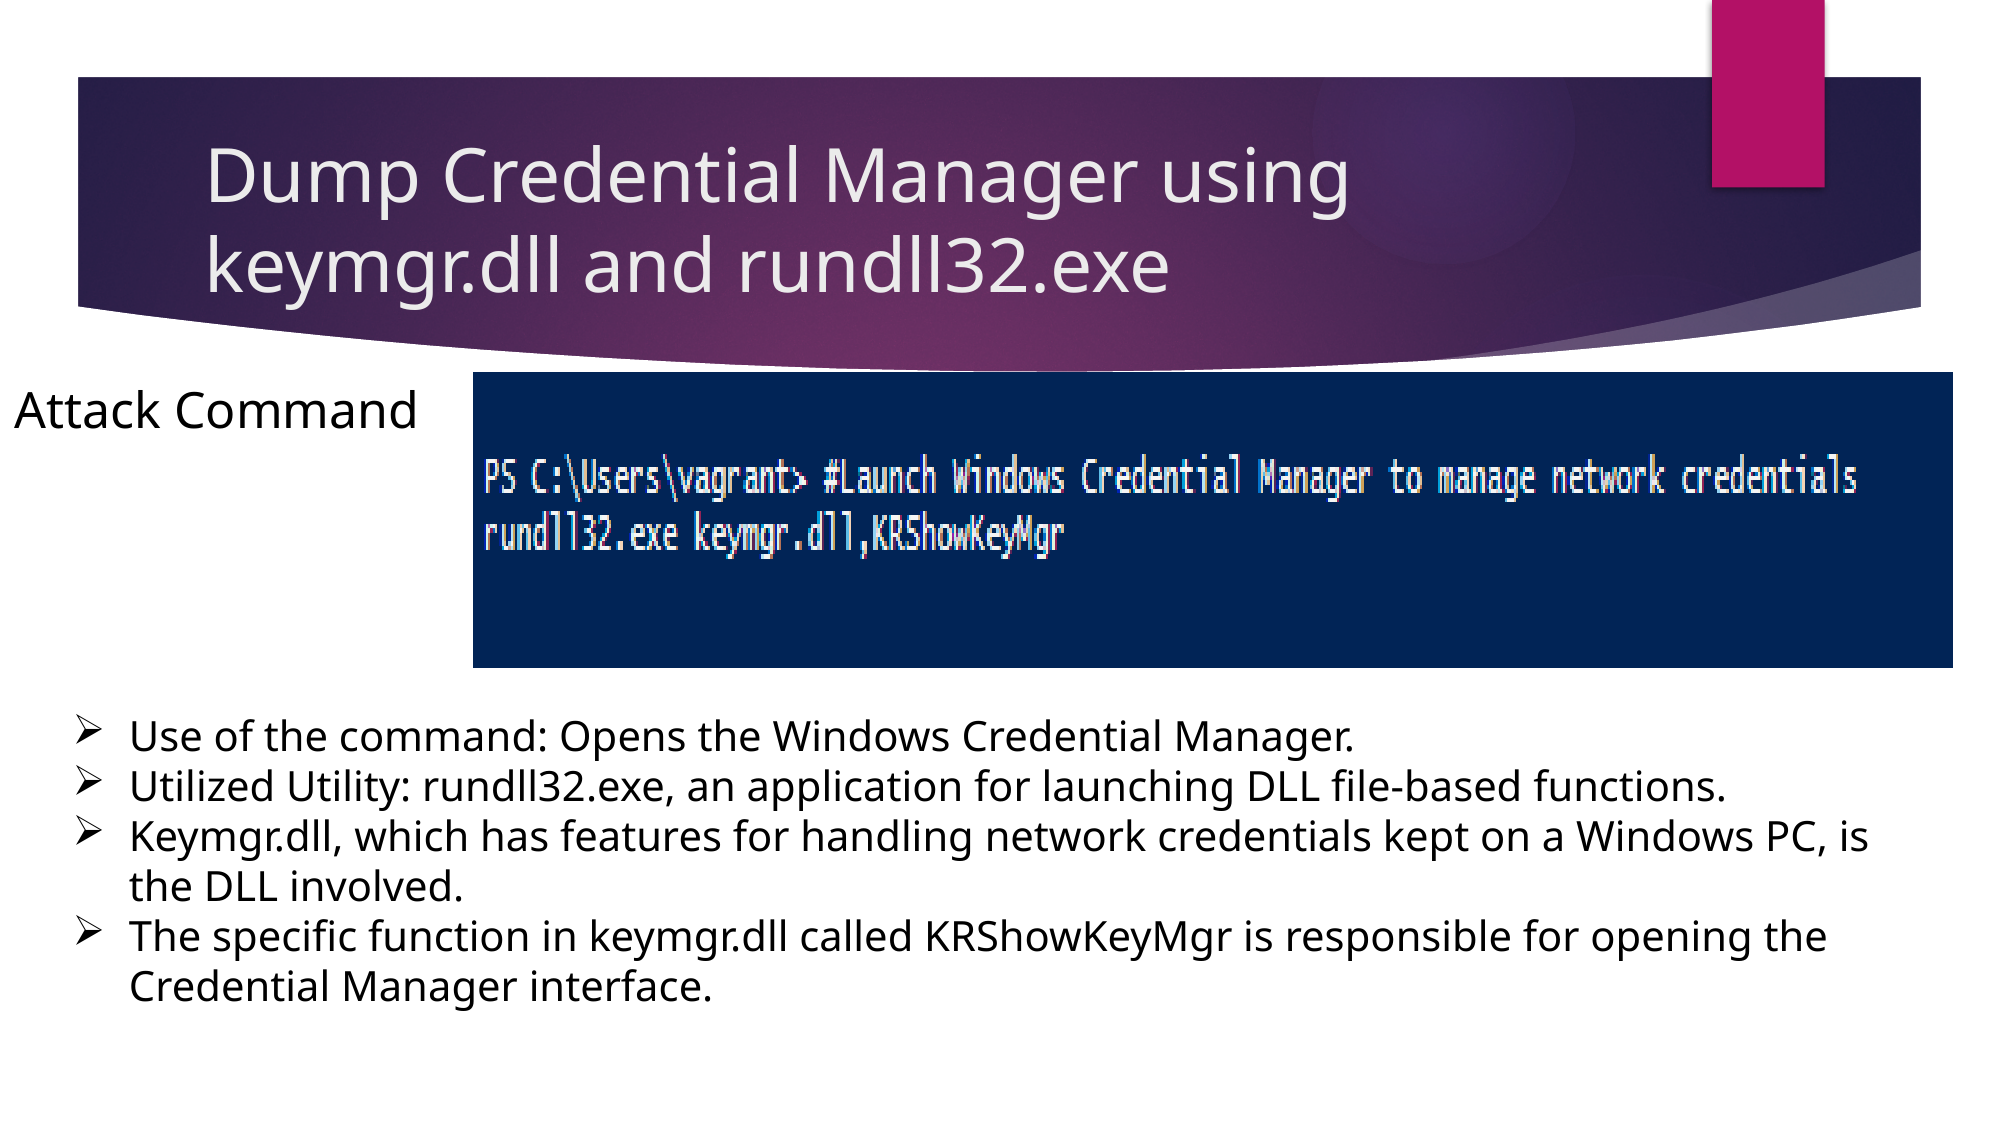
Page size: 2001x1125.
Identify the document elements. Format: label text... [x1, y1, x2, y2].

title Dump Credential Manager using keymgr.dll and rundll32.exe [189, 159, 1627, 276]
text_box Use of the command: Opens the Windows Credential Manager. Utilized Utility: rundll32.exe, an application for launching DLL file-based functions. Keymgr.dll, which has features for handling network credentials kept on a Windows PC, is the DLL involved. The specific function in keymgr.dll called KRShowKeyMgr is responsible for opening the Credential Manager interface. [57, 702, 1953, 1018]
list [473, 372, 1953, 668]
text_box Attack Command [0, 370, 476, 446]
